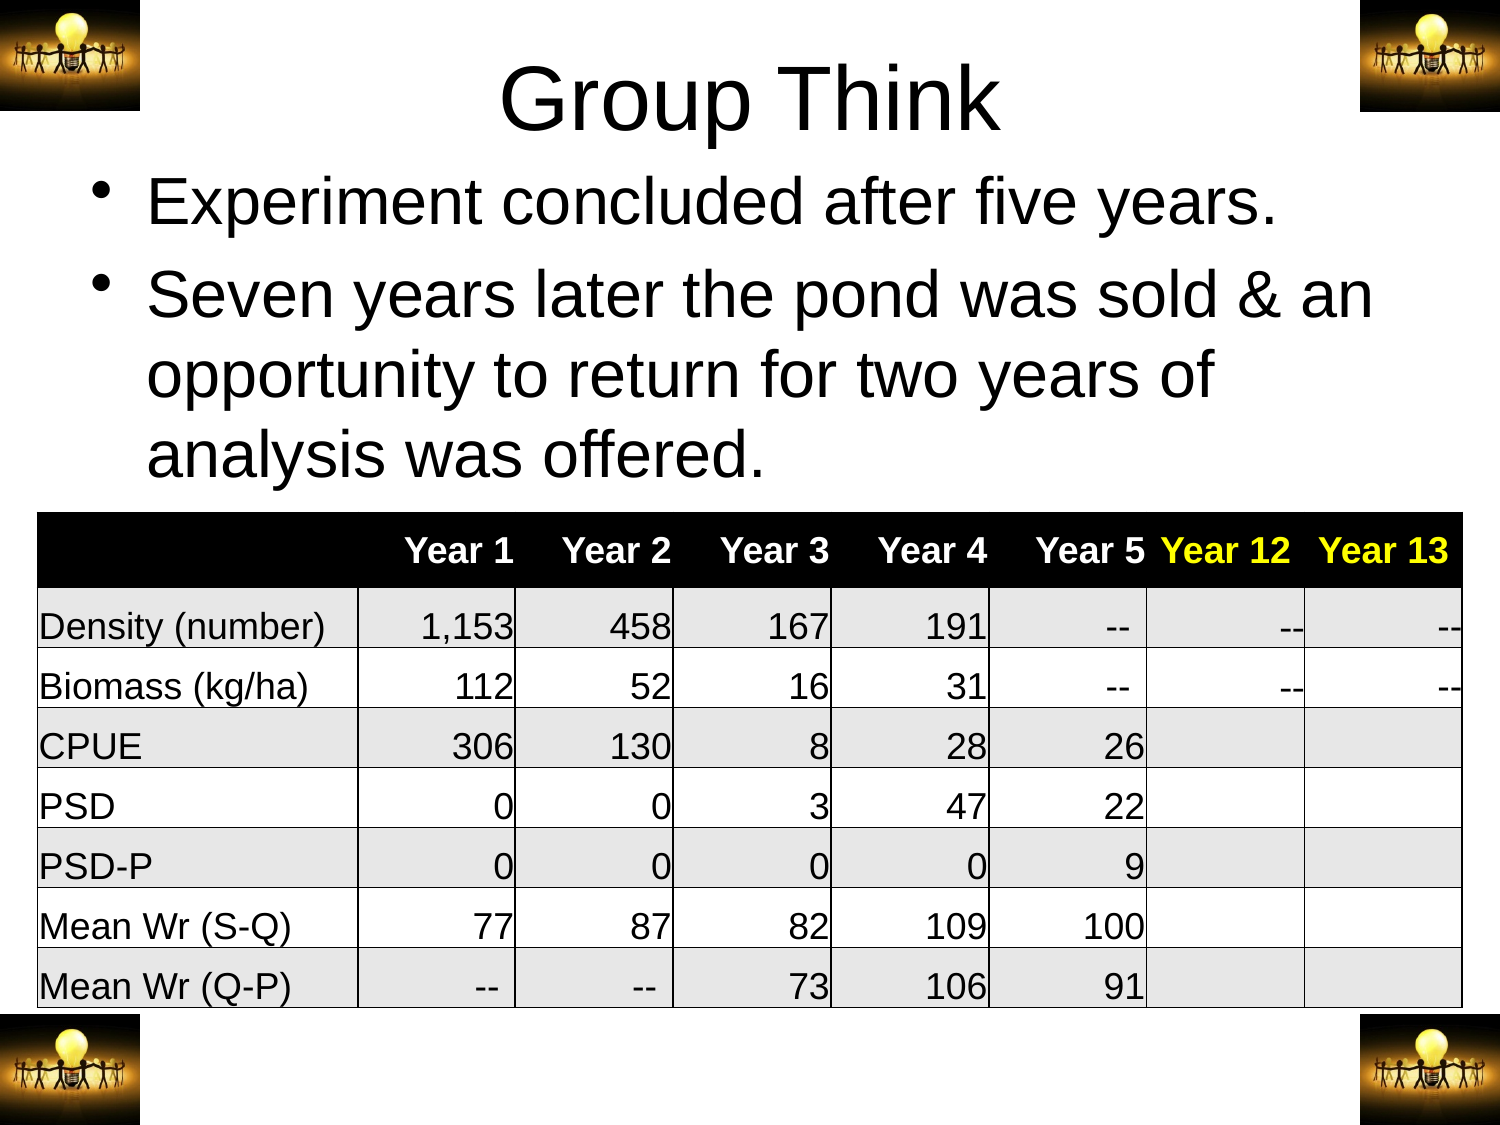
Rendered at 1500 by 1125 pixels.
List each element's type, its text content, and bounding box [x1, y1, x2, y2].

table_cell -- [1305, 588, 1461, 647]
picture [1360, 0, 1500, 113]
table_cell 0 [516, 828, 672, 887]
table_cell 31 [832, 648, 988, 707]
table_cell 91 [990, 948, 1146, 1007]
table_cell 87 [516, 888, 672, 947]
table_header Year 13 [1305, 513, 1461, 587]
table_cell 0 [674, 828, 830, 887]
table_cell 1,153 [359, 588, 514, 647]
table_cell -- [359, 948, 514, 1007]
table_cell 82 [674, 888, 830, 947]
table_cell 106 [832, 948, 988, 1007]
table_header Year 12 [1147, 513, 1304, 587]
list Experiment concluded after five years. Seven years later the pond was sold & an opportunity to return for two years of analysis was offered. [75, 149, 1425, 512]
picture [0, 1014, 140, 1125]
table_cell 0 [359, 768, 514, 827]
title Group Think [75, 0, 1425, 149]
table_cell Biomass (kg/ha) [38, 648, 357, 707]
table_cell 26 [990, 708, 1146, 767]
table_cell [1147, 768, 1304, 827]
table_cell 52 [516, 648, 672, 707]
table_cell 0 [359, 828, 514, 887]
table_cell 112 [359, 648, 514, 707]
table_cell Mean Wr (S-Q) [38, 888, 357, 947]
table_header Year 2 [516, 513, 672, 587]
table_cell 458 [516, 588, 672, 647]
table_cell -- [1147, 648, 1304, 707]
table_cell 22 [990, 768, 1146, 827]
table_cell 100 [990, 888, 1146, 947]
table_header Year 4 [832, 513, 988, 587]
table_header Year 3 [674, 513, 830, 587]
table_cell Density (number) [38, 588, 357, 647]
table_cell -- [1147, 588, 1304, 647]
table_cell [1147, 708, 1304, 767]
table_cell [1305, 768, 1461, 827]
table_header Year 5 [990, 513, 1146, 587]
table_cell [1305, 888, 1461, 947]
table_cell PSD-P [38, 828, 357, 887]
table_cell 109 [832, 888, 988, 947]
table_cell 28 [832, 708, 988, 767]
table_cell [1147, 828, 1304, 887]
table_header Year 1 [359, 513, 514, 587]
table_cell 130 [516, 708, 672, 767]
table_cell 8 [674, 708, 830, 767]
table_cell -- [990, 648, 1146, 707]
picture [0, 0, 140, 112]
table_cell 16 [674, 648, 830, 707]
table_cell [1305, 828, 1461, 887]
table_cell Mean Wr (Q-P) [38, 948, 357, 1007]
table_cell 167 [674, 588, 830, 647]
table_cell 47 [832, 768, 988, 827]
table_header [38, 513, 357, 587]
table_cell -- [516, 948, 672, 1007]
table_cell 0 [516, 768, 672, 827]
table_cell 0 [832, 828, 988, 887]
table_cell 73 [674, 948, 830, 1007]
table_cell PSD [38, 768, 357, 827]
table_cell CPUE [38, 708, 357, 767]
table_cell -- [990, 588, 1146, 647]
table_cell 191 [832, 588, 988, 647]
table_cell 9 [990, 828, 1146, 887]
picture [1360, 1013, 1500, 1125]
table_cell 3 [674, 768, 830, 827]
table_cell [1305, 948, 1461, 1007]
table_cell 77 [359, 888, 514, 947]
table_cell [1147, 948, 1304, 1007]
table_cell -- [1305, 648, 1461, 707]
table_cell [1147, 888, 1304, 947]
table_cell 306 [359, 708, 514, 767]
table_cell [1305, 708, 1461, 767]
